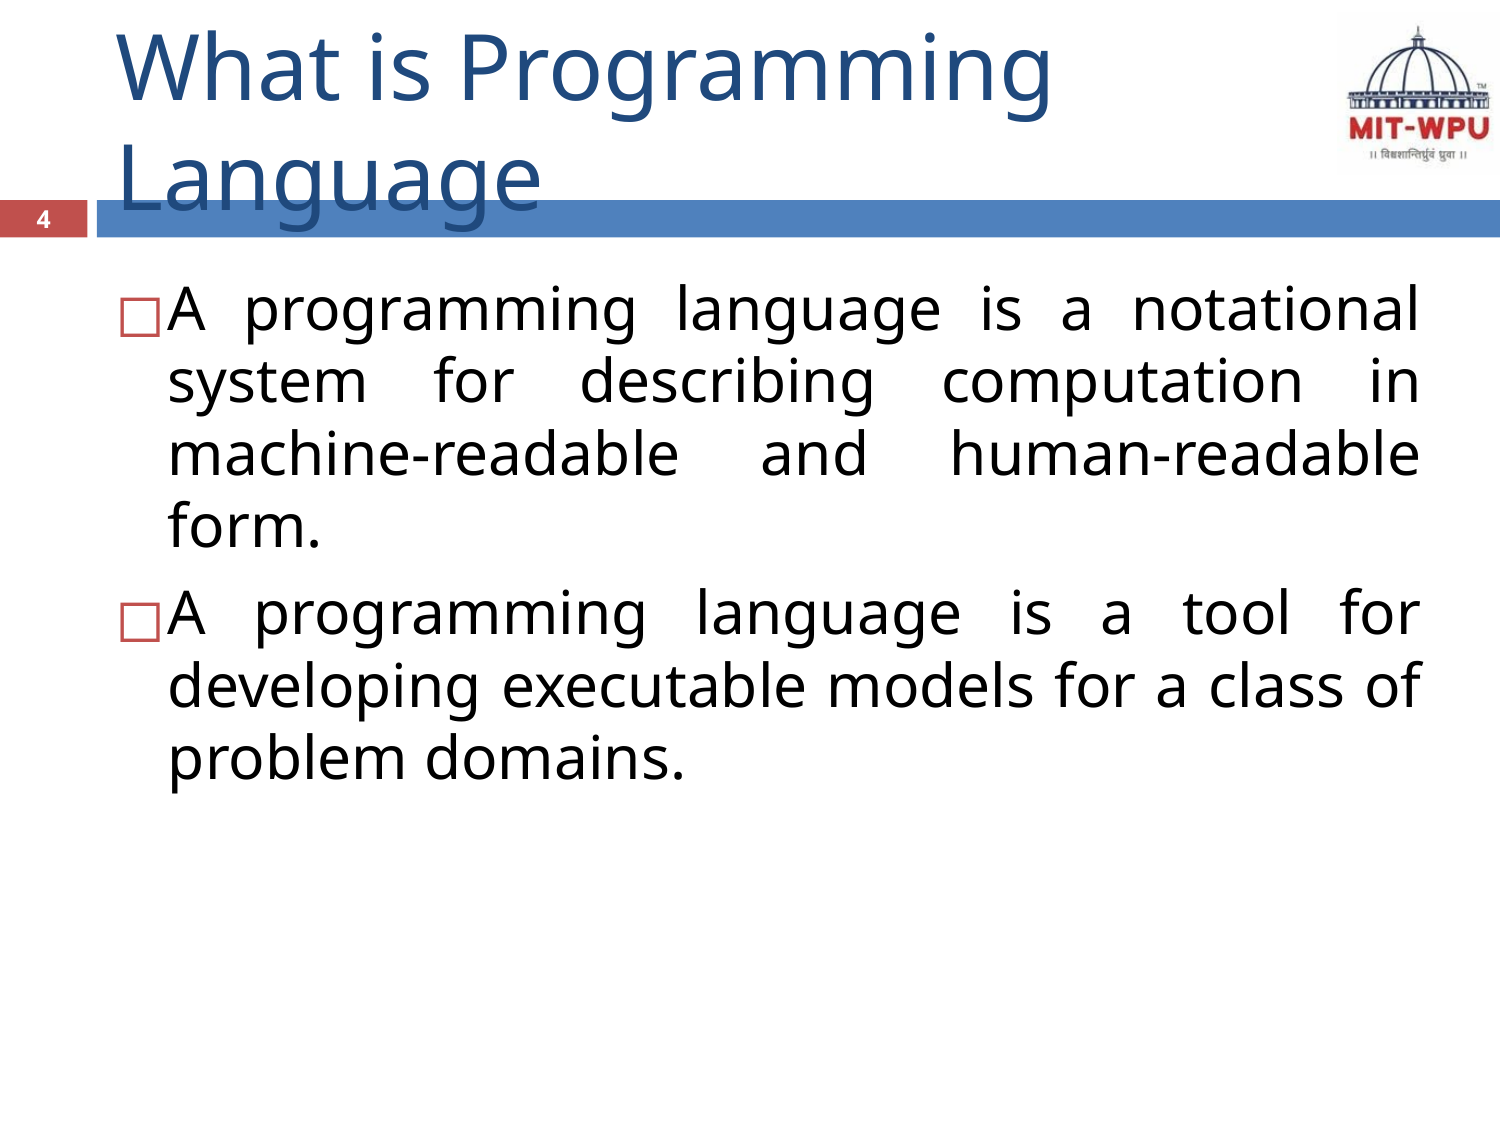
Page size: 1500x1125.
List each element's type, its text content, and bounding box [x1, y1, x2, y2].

slide_number 4 [0, 200, 88, 241]
list A programming language is a notational system for describing computation in machine-readable and human-readable form. A programming language is a tool for developing executable models for a class of problem domains. [100, 262, 1438, 1000]
title What is Programming Language [100, 37, 1438, 200]
picture [1337, 12, 1500, 175]
